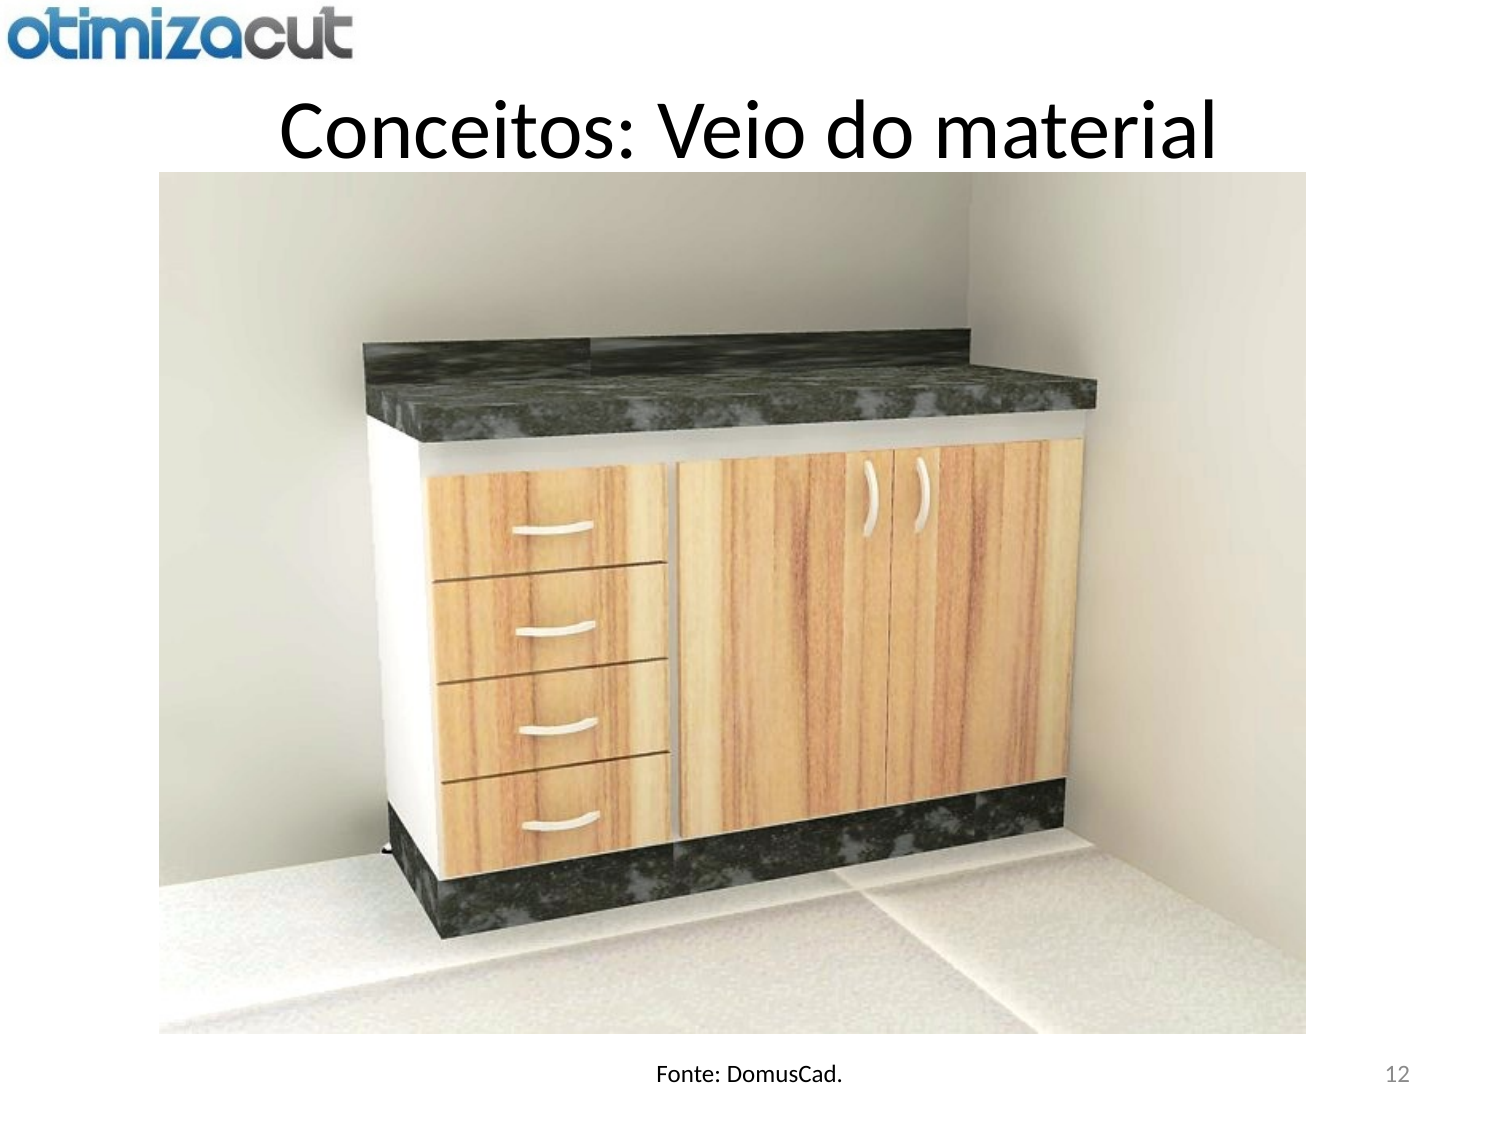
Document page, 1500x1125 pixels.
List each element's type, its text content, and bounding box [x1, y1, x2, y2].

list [0, 0, 363, 68]
slide_number 12 [1074, 1042, 1425, 1103]
title Conceitos: Veio do material [75, 66, 1425, 183]
footer Fonte: DomusCad. [512, 1042, 988, 1103]
picture [159, 172, 1306, 1034]
